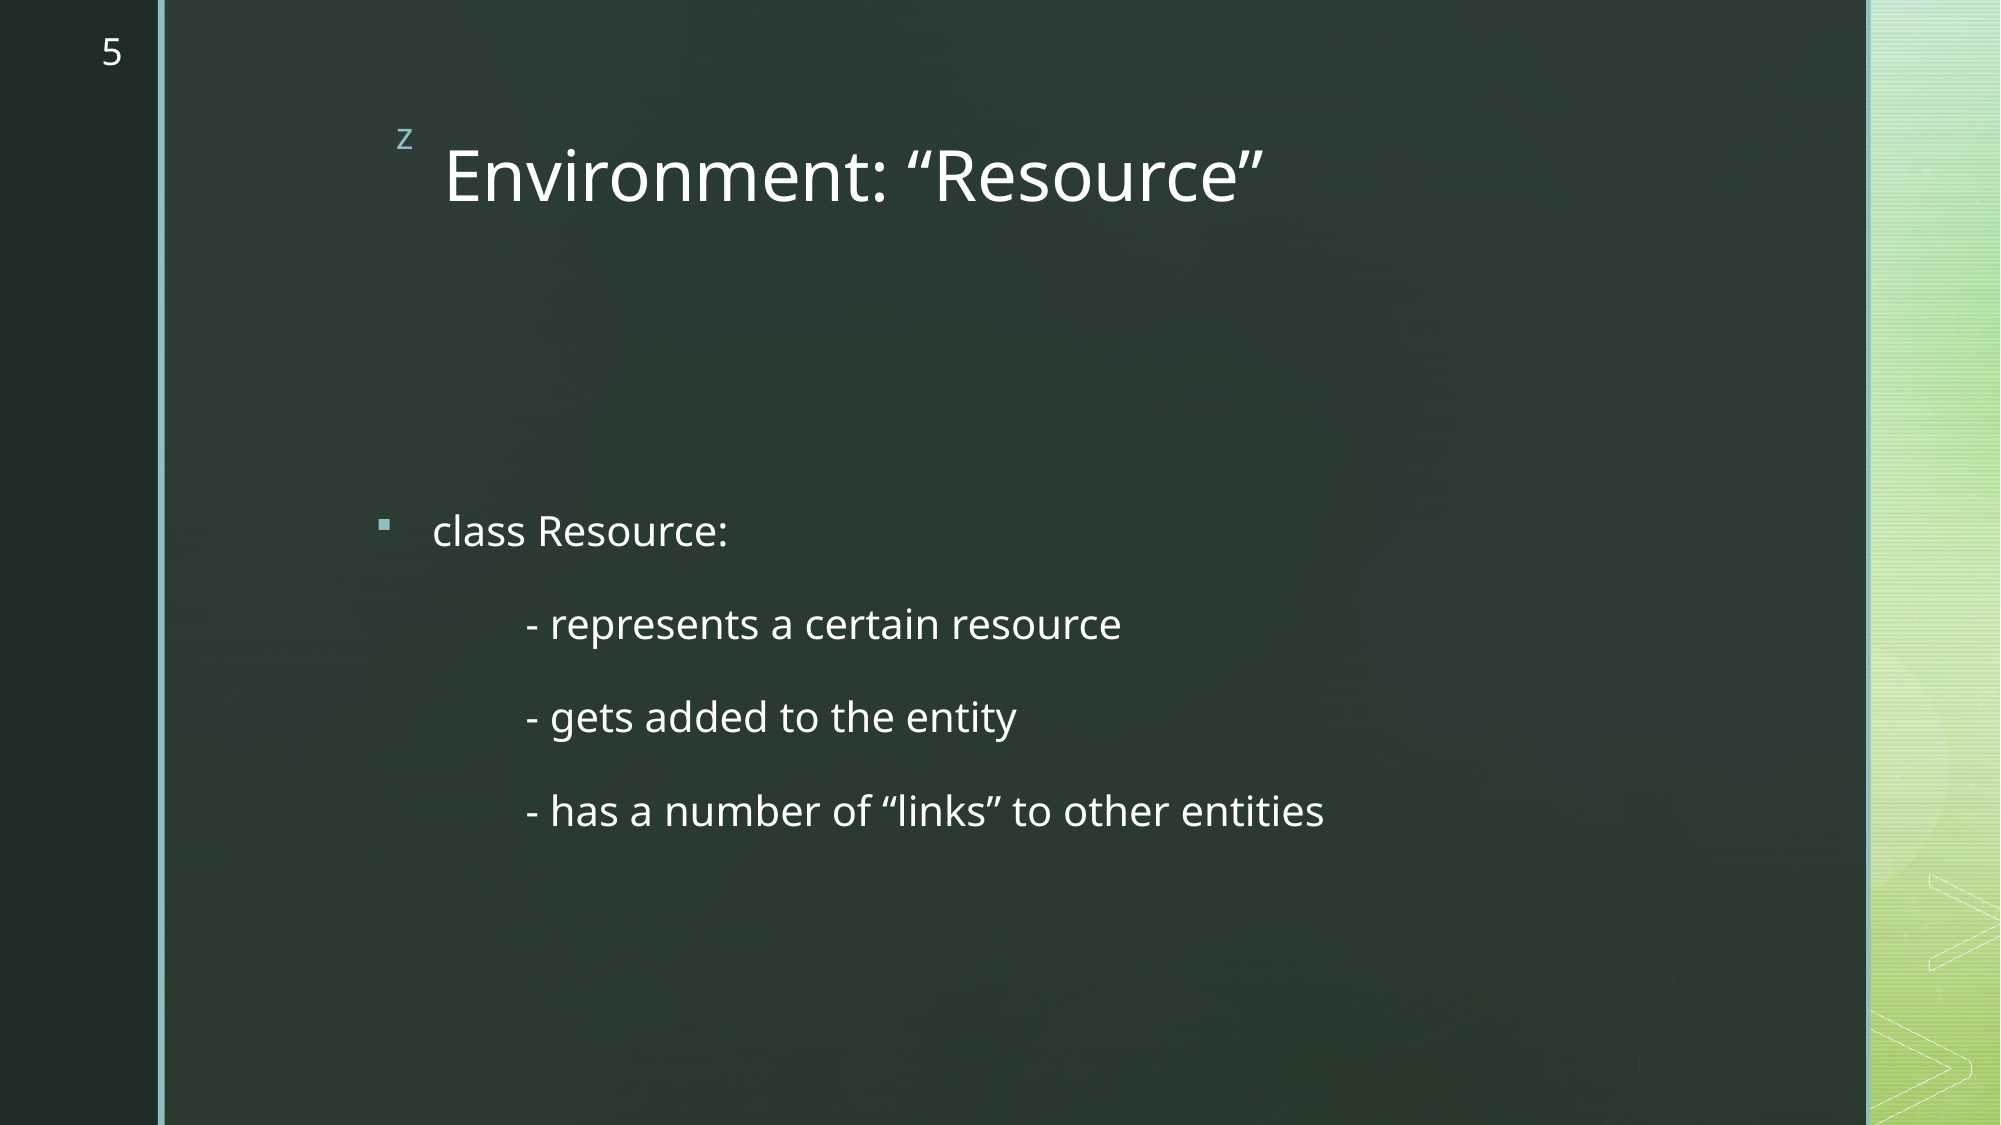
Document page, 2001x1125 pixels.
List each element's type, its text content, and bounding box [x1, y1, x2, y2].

title Environment: “Resource” [428, 132, 1734, 310]
picture [1871, 0, 2001, 1125]
list class Resource: - represents a certain resource - gets added to the entity - has a number of “links” to other entities [360, 336, 1640, 993]
slide_number 5 [25, 26, 131, 80]
